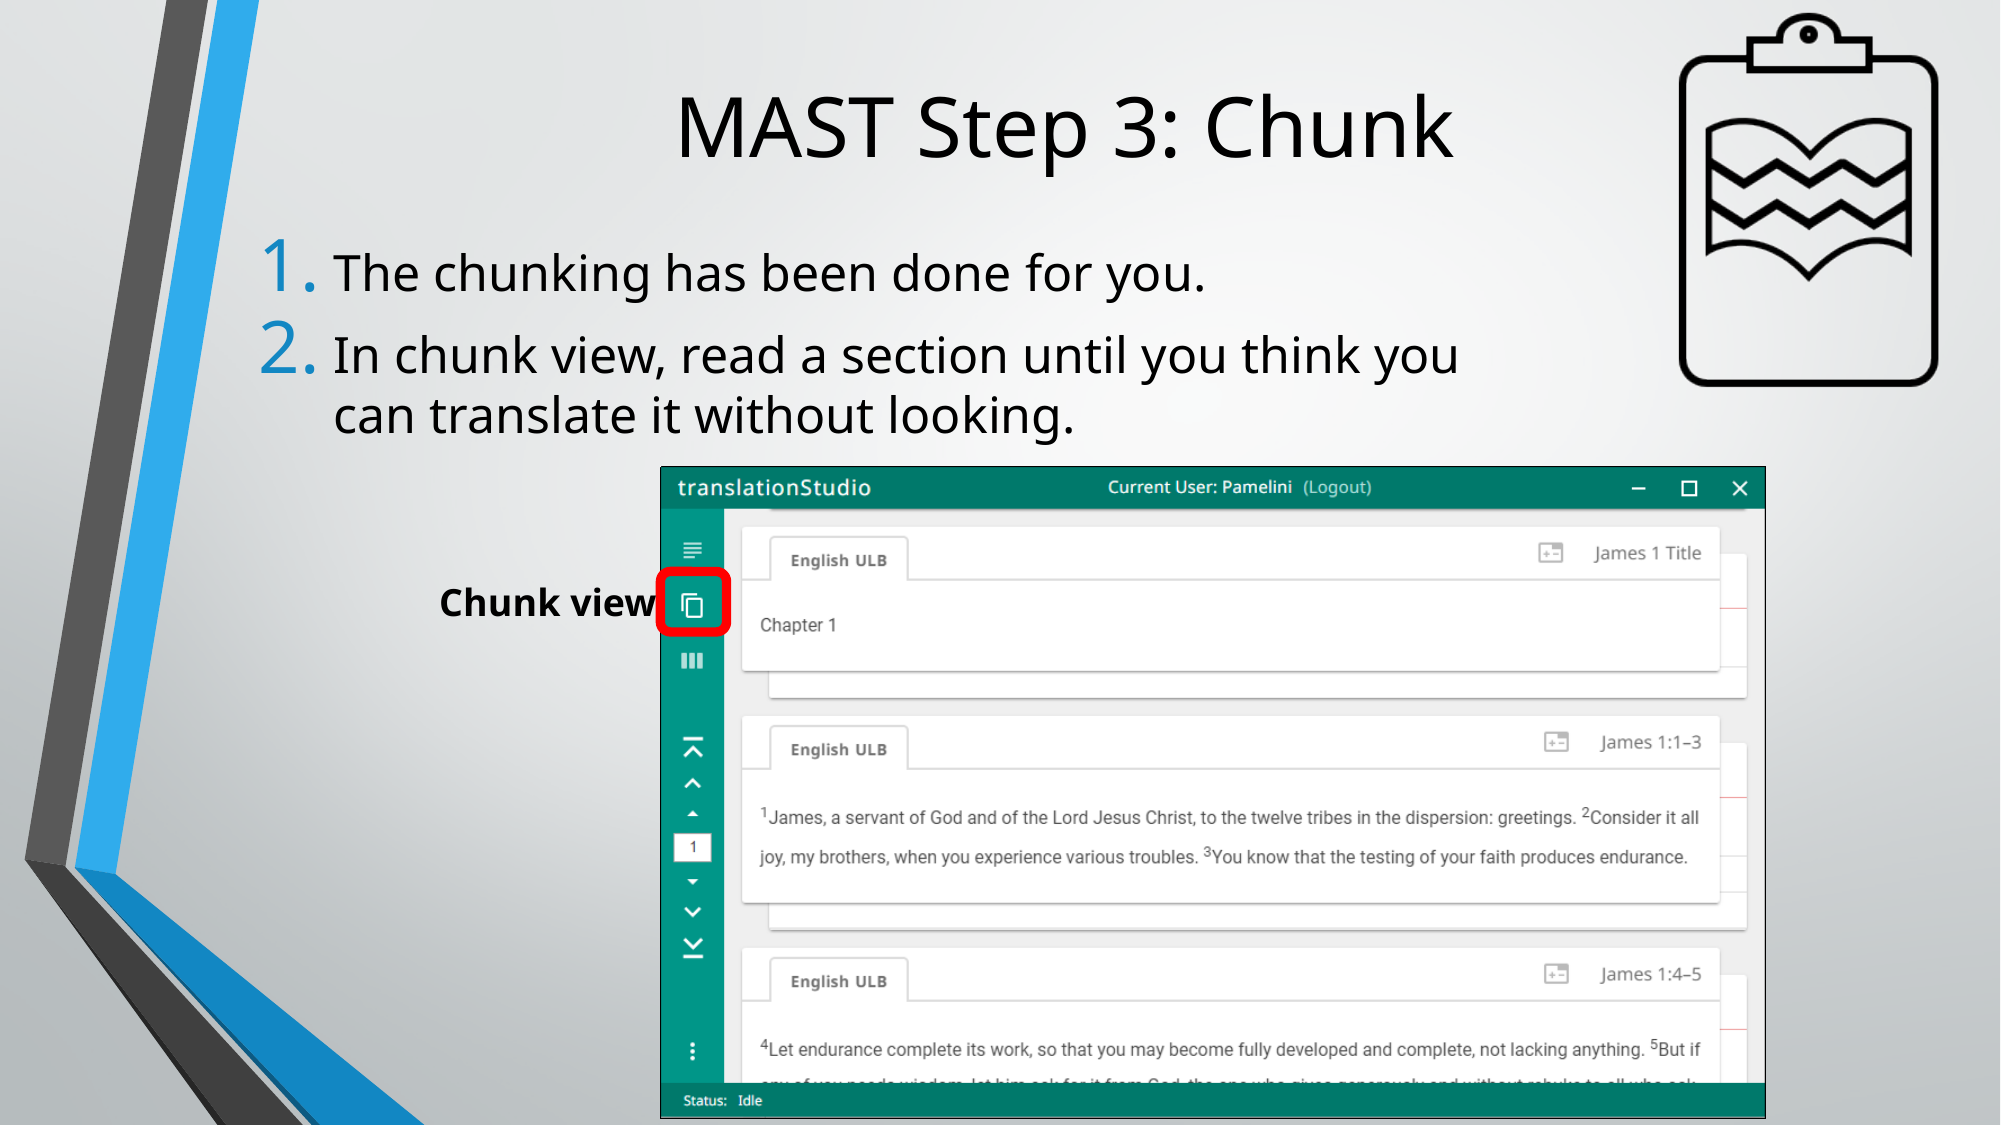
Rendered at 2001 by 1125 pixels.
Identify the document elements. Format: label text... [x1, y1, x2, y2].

list The chunking has been done for you. In chunk view, read a section until you think you can translate it without looking. [243, 233, 1514, 950]
picture [660, 465, 1767, 1120]
title MAST Step 3: Chunk [243, 50, 1667, 198]
text_box Chunk view [424, 571, 660, 632]
picture [1667, 5, 1950, 389]
